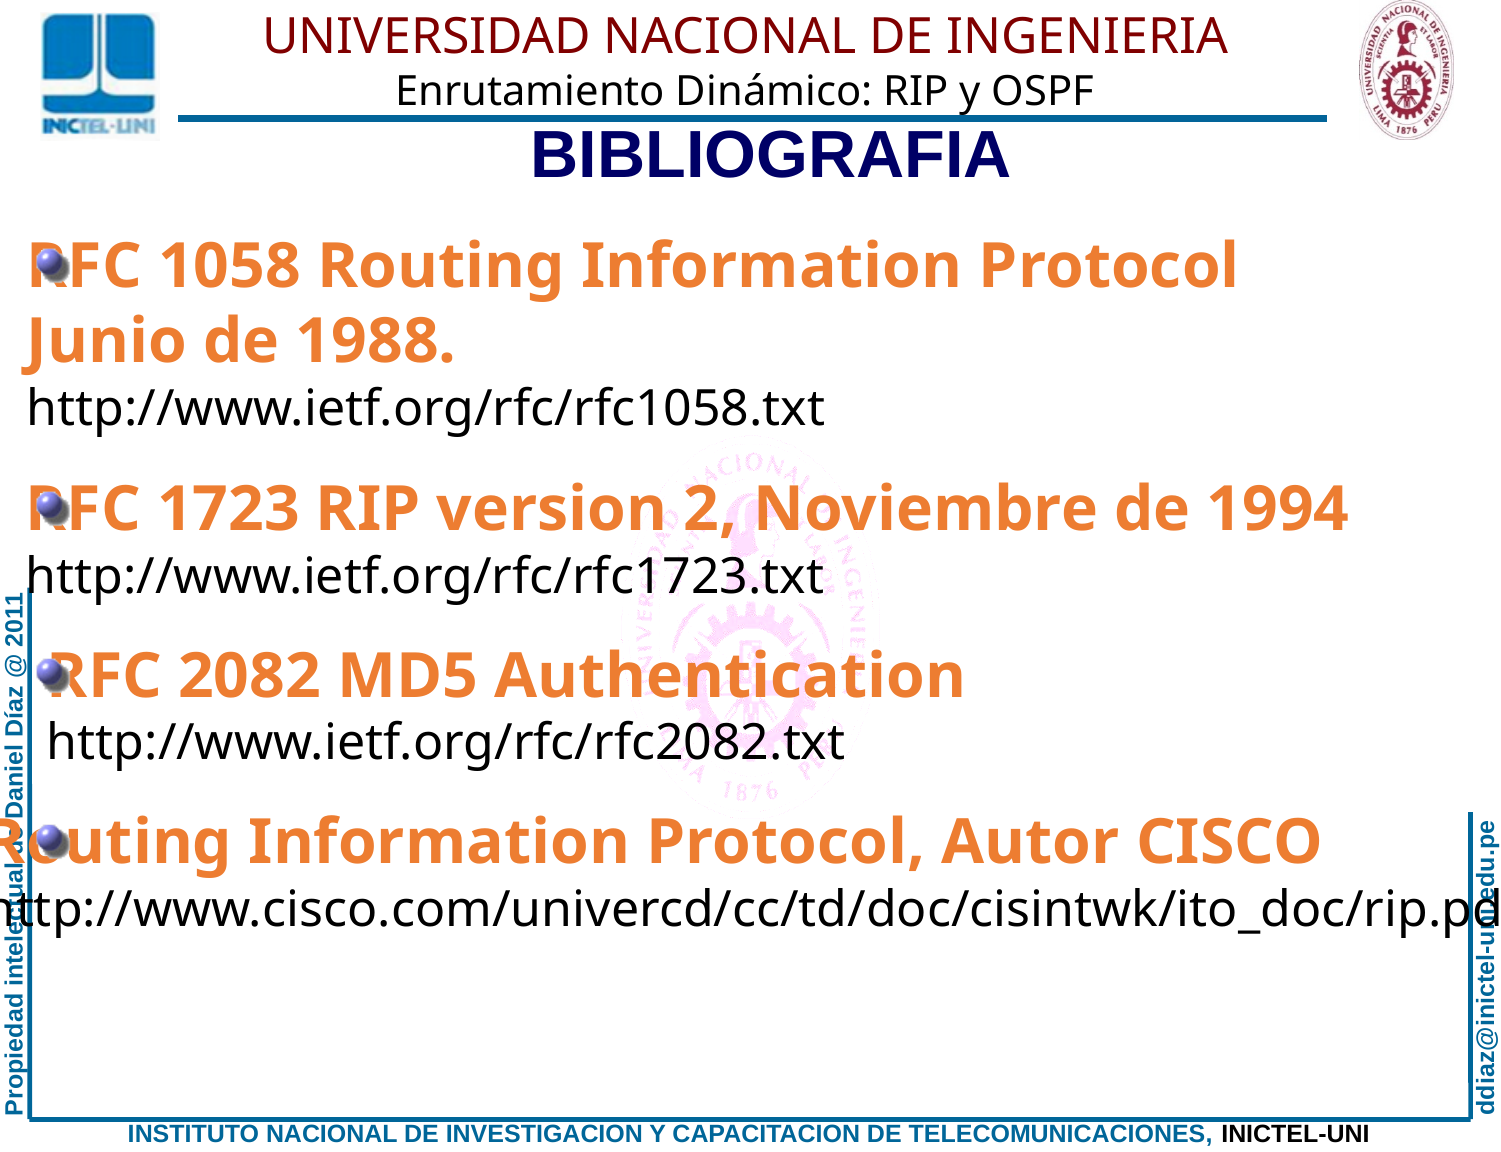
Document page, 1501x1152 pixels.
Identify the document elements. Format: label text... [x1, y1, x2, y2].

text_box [24, 217, 1196, 446]
picture [178, 115, 484, 122]
picture [1359, 0, 1454, 140]
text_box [24, 627, 943, 779]
picture [1029, 115, 1327, 122]
text_box BIBLIOGRAFIA [484, 103, 1029, 199]
picture [40, 12, 160, 141]
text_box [24, 460, 1305, 613]
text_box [24, 793, 1434, 945]
